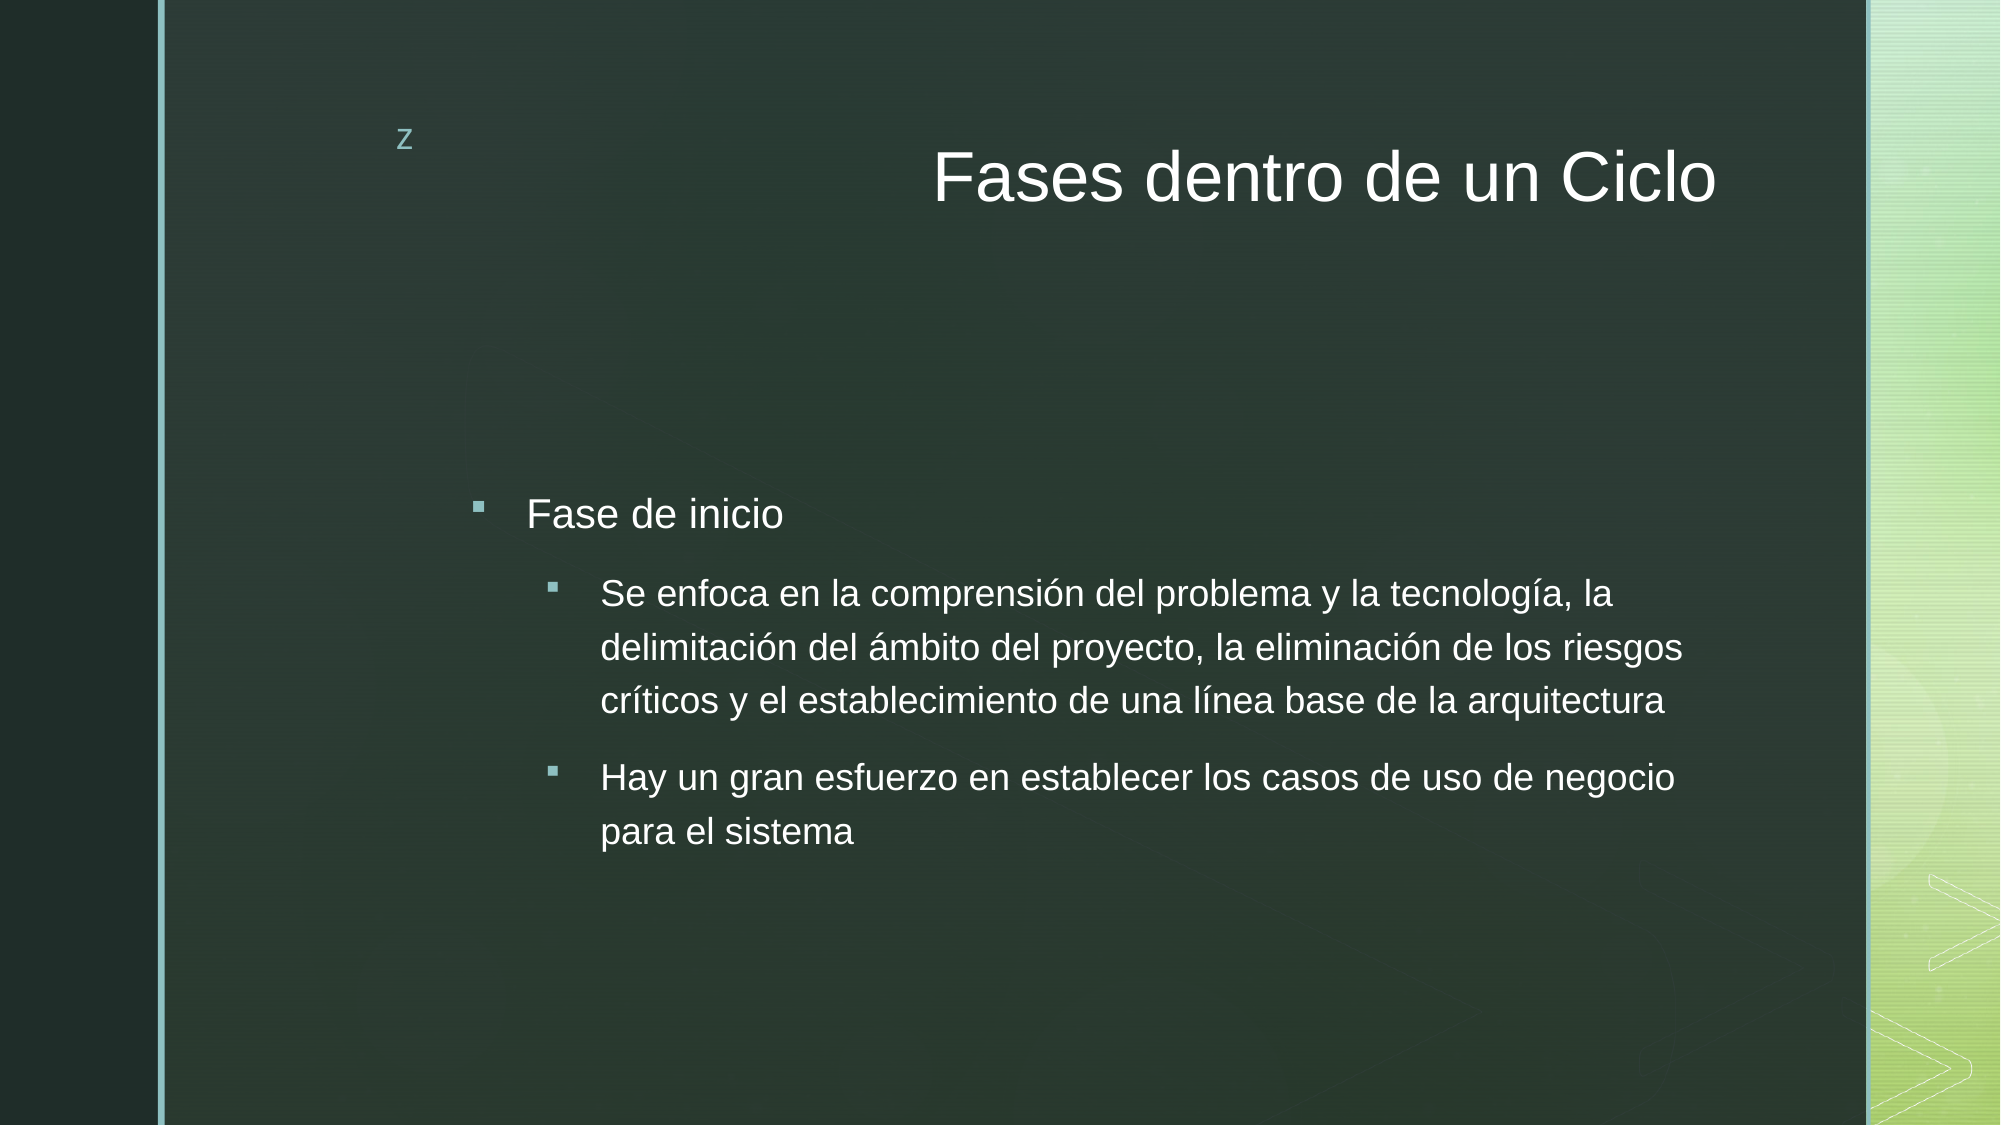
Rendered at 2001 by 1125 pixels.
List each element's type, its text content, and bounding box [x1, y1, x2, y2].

picture [1871, 0, 2001, 1125]
list Fase de inicio Se enfoca en la comprensión del problema y la tecnología, la delimitación del ámbito del proyecto, la eliminación de los riesgos críticos y el establecimiento de una línea base de la arquitectura Hay un gran esfuerzo en establecer los casos de uso de negocio para el sistema [454, 336, 1734, 993]
title Fases dentro de un Ciclo [428, 132, 1734, 310]
